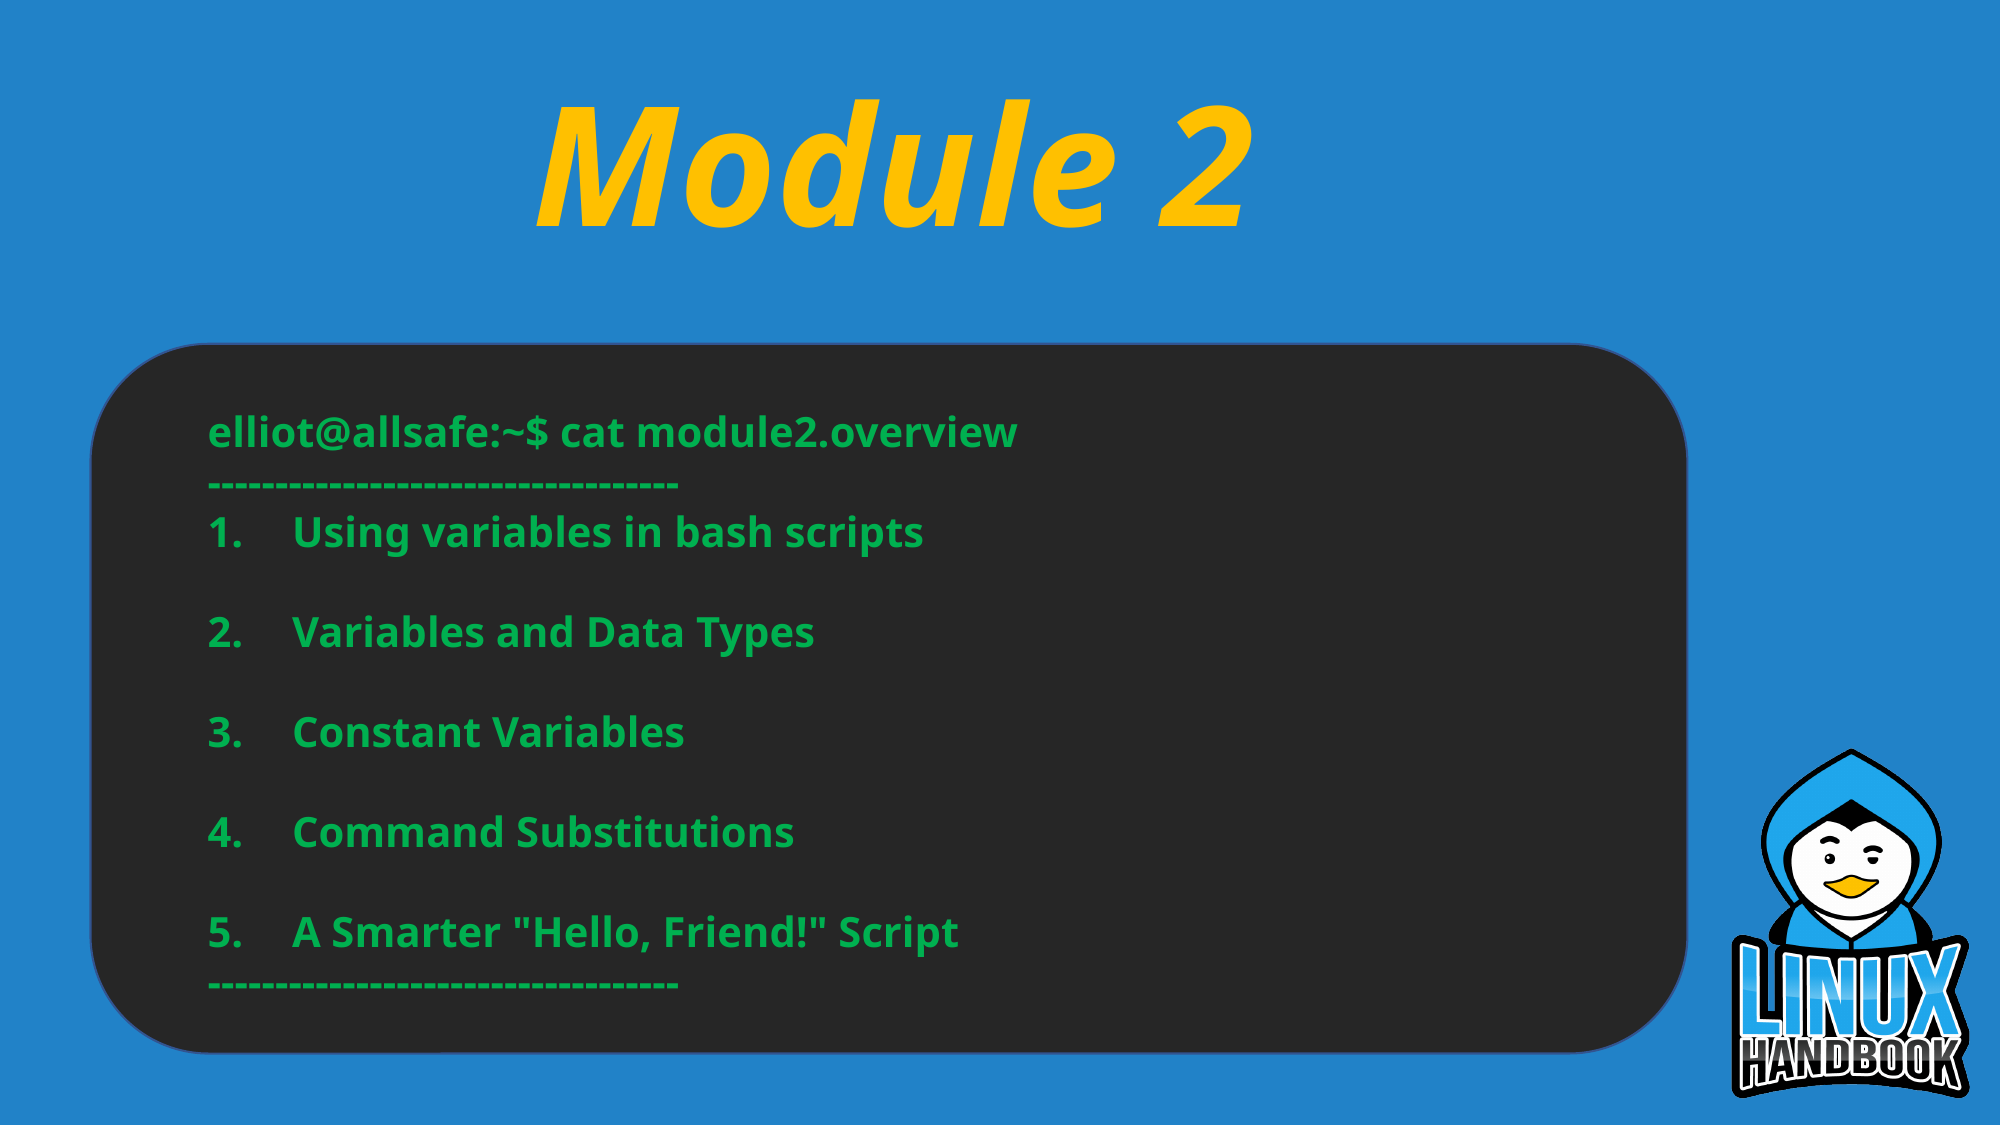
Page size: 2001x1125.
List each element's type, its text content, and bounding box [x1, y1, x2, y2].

text_box elliot@allsafe:~$ cat module2.overview ----------------------------------- Using variables in bash scripts Variables and Data Types Constant Variables Command Substitutions A Smarter "Hello, Friend!" Script ----------------------------------- [192, 398, 1688, 1125]
picture [1650, 724, 2000, 1125]
list Module 2 [517, 75, 1973, 249]
text_box [89, 342, 1670, 1054]
